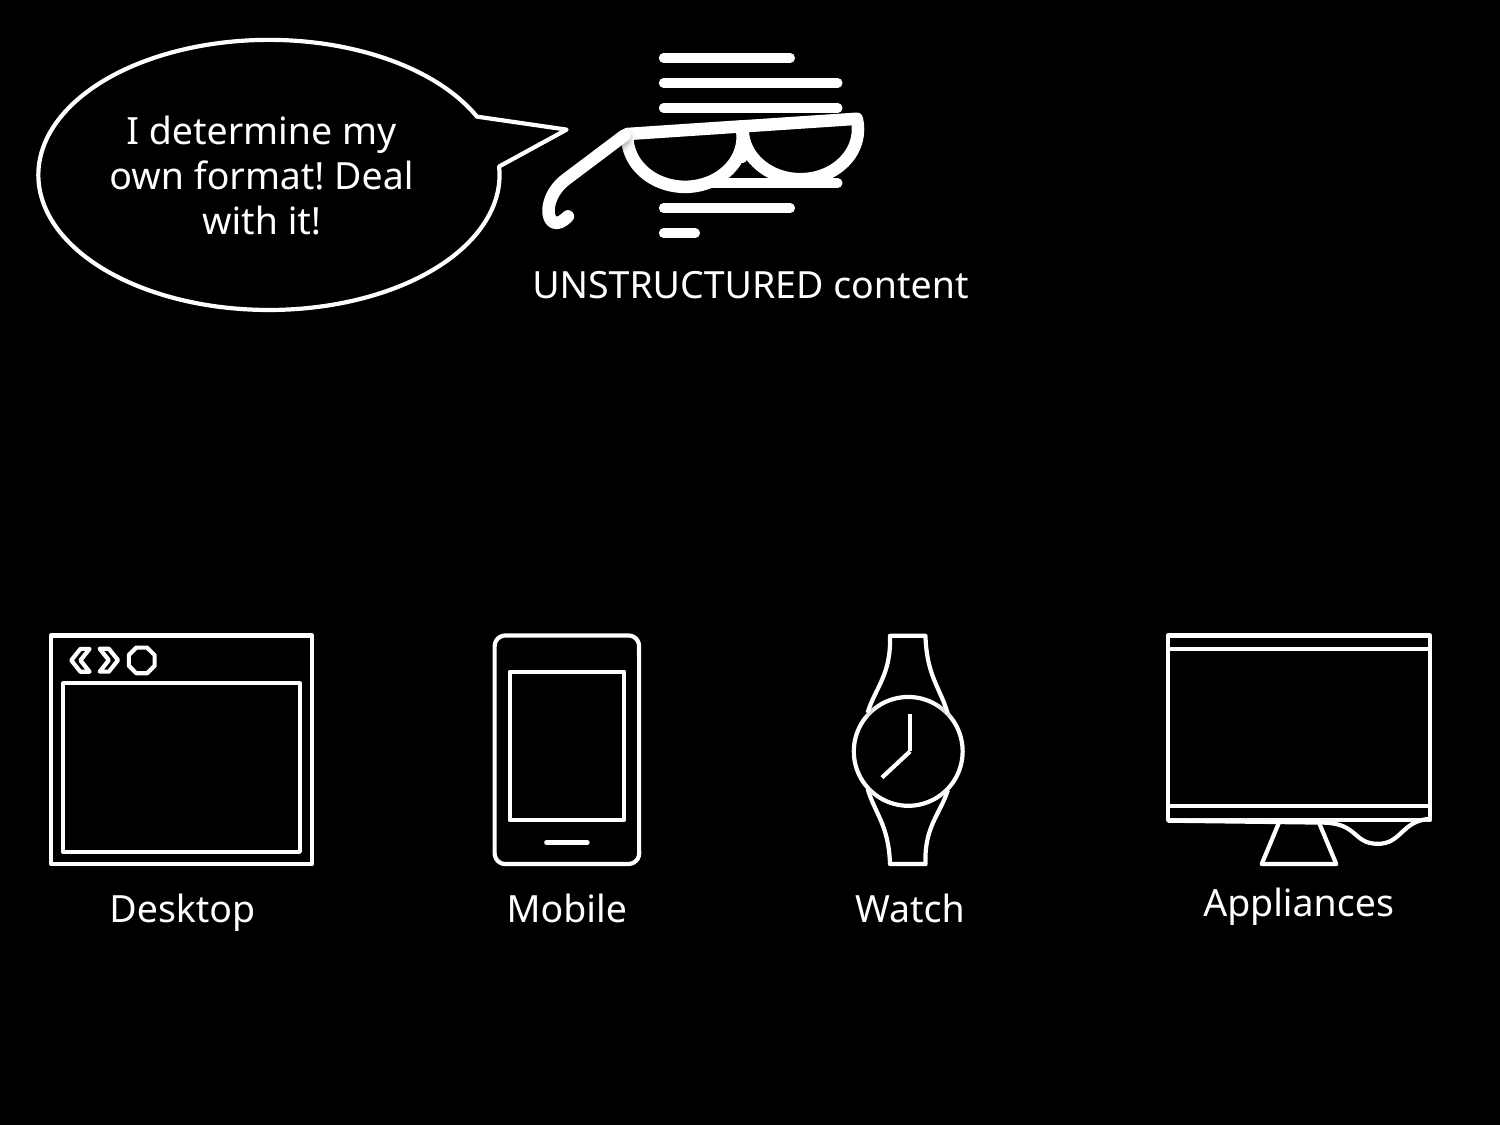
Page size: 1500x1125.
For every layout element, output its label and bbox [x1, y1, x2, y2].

text_box [663, 57, 839, 77]
text_box [821, 635, 999, 939]
text_box [1147, 635, 1451, 933]
text_box [0, 18, 1500, 955]
text_box [548, 78, 859, 224]
text_box [460, 635, 673, 939]
text_box [50, 635, 313, 939]
